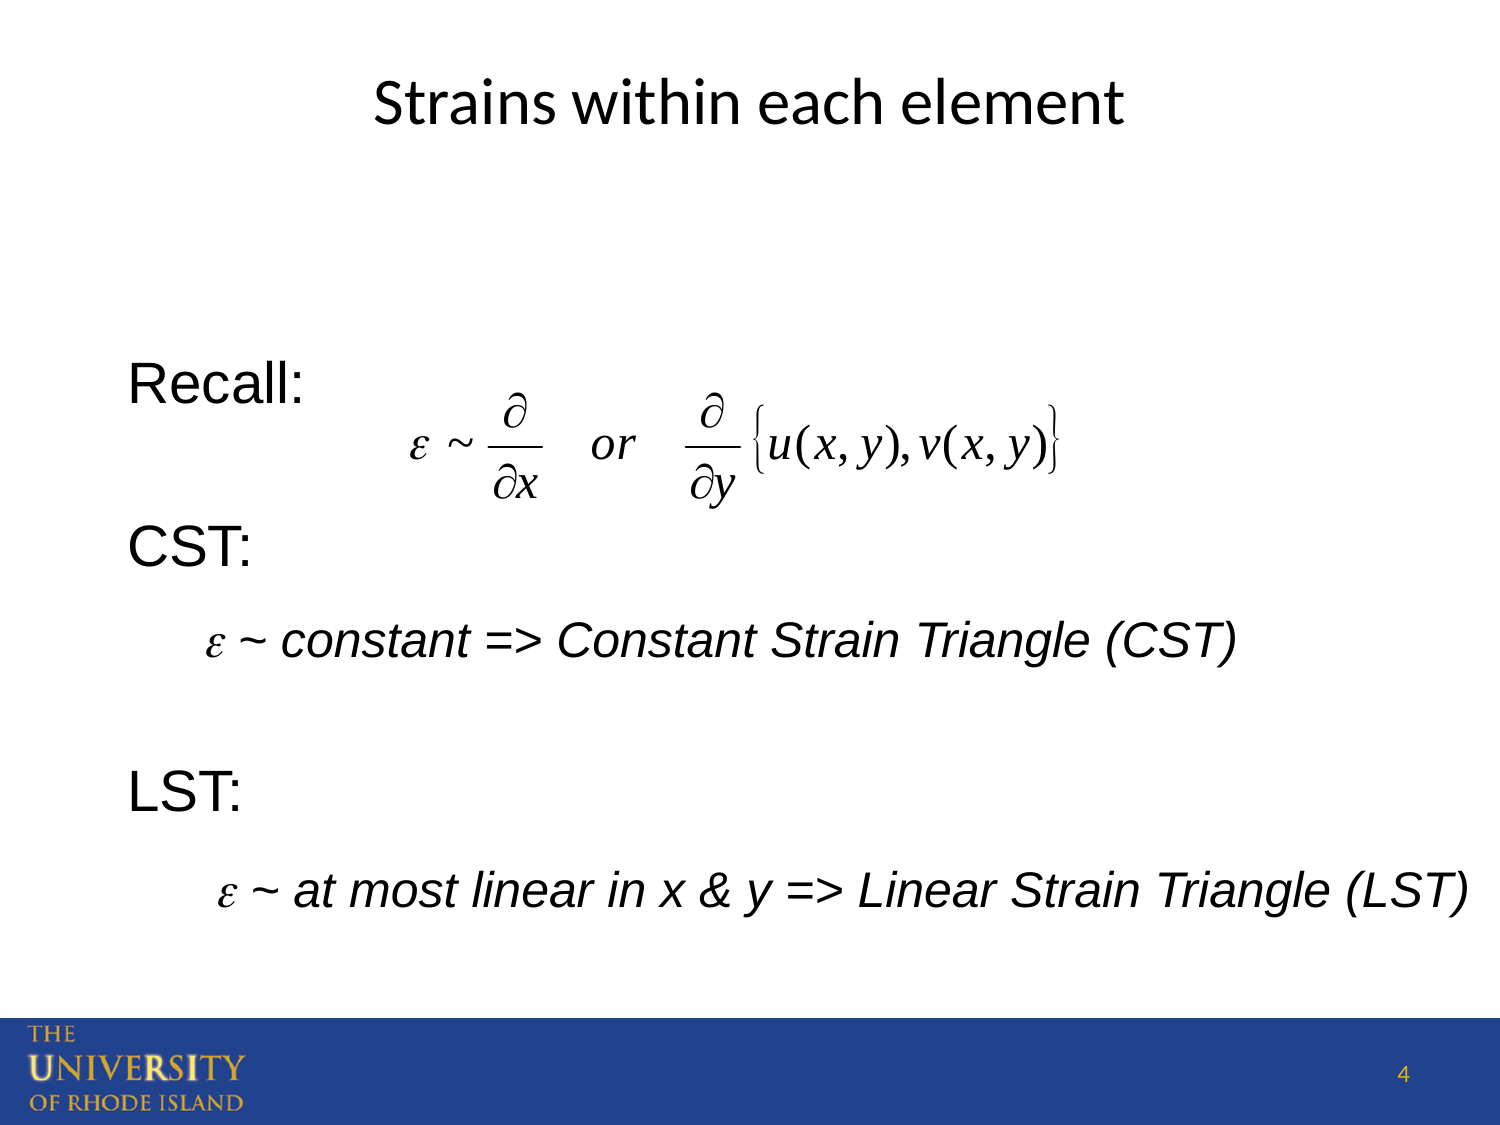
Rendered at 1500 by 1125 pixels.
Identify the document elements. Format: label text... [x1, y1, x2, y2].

text_box  ~ constant => Constant Strain Triangle (CST) [187, 599, 1388, 675]
text_box Recall: CST: LST: [112, 337, 425, 1080]
picture [0, 1018, 1500, 1125]
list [399, 374, 1076, 525]
text_box  ~ at most linear in x & y => Linear Strain Triangle (LST) [200, 849, 1500, 925]
title Strains within each element [75, 50, 1425, 238]
